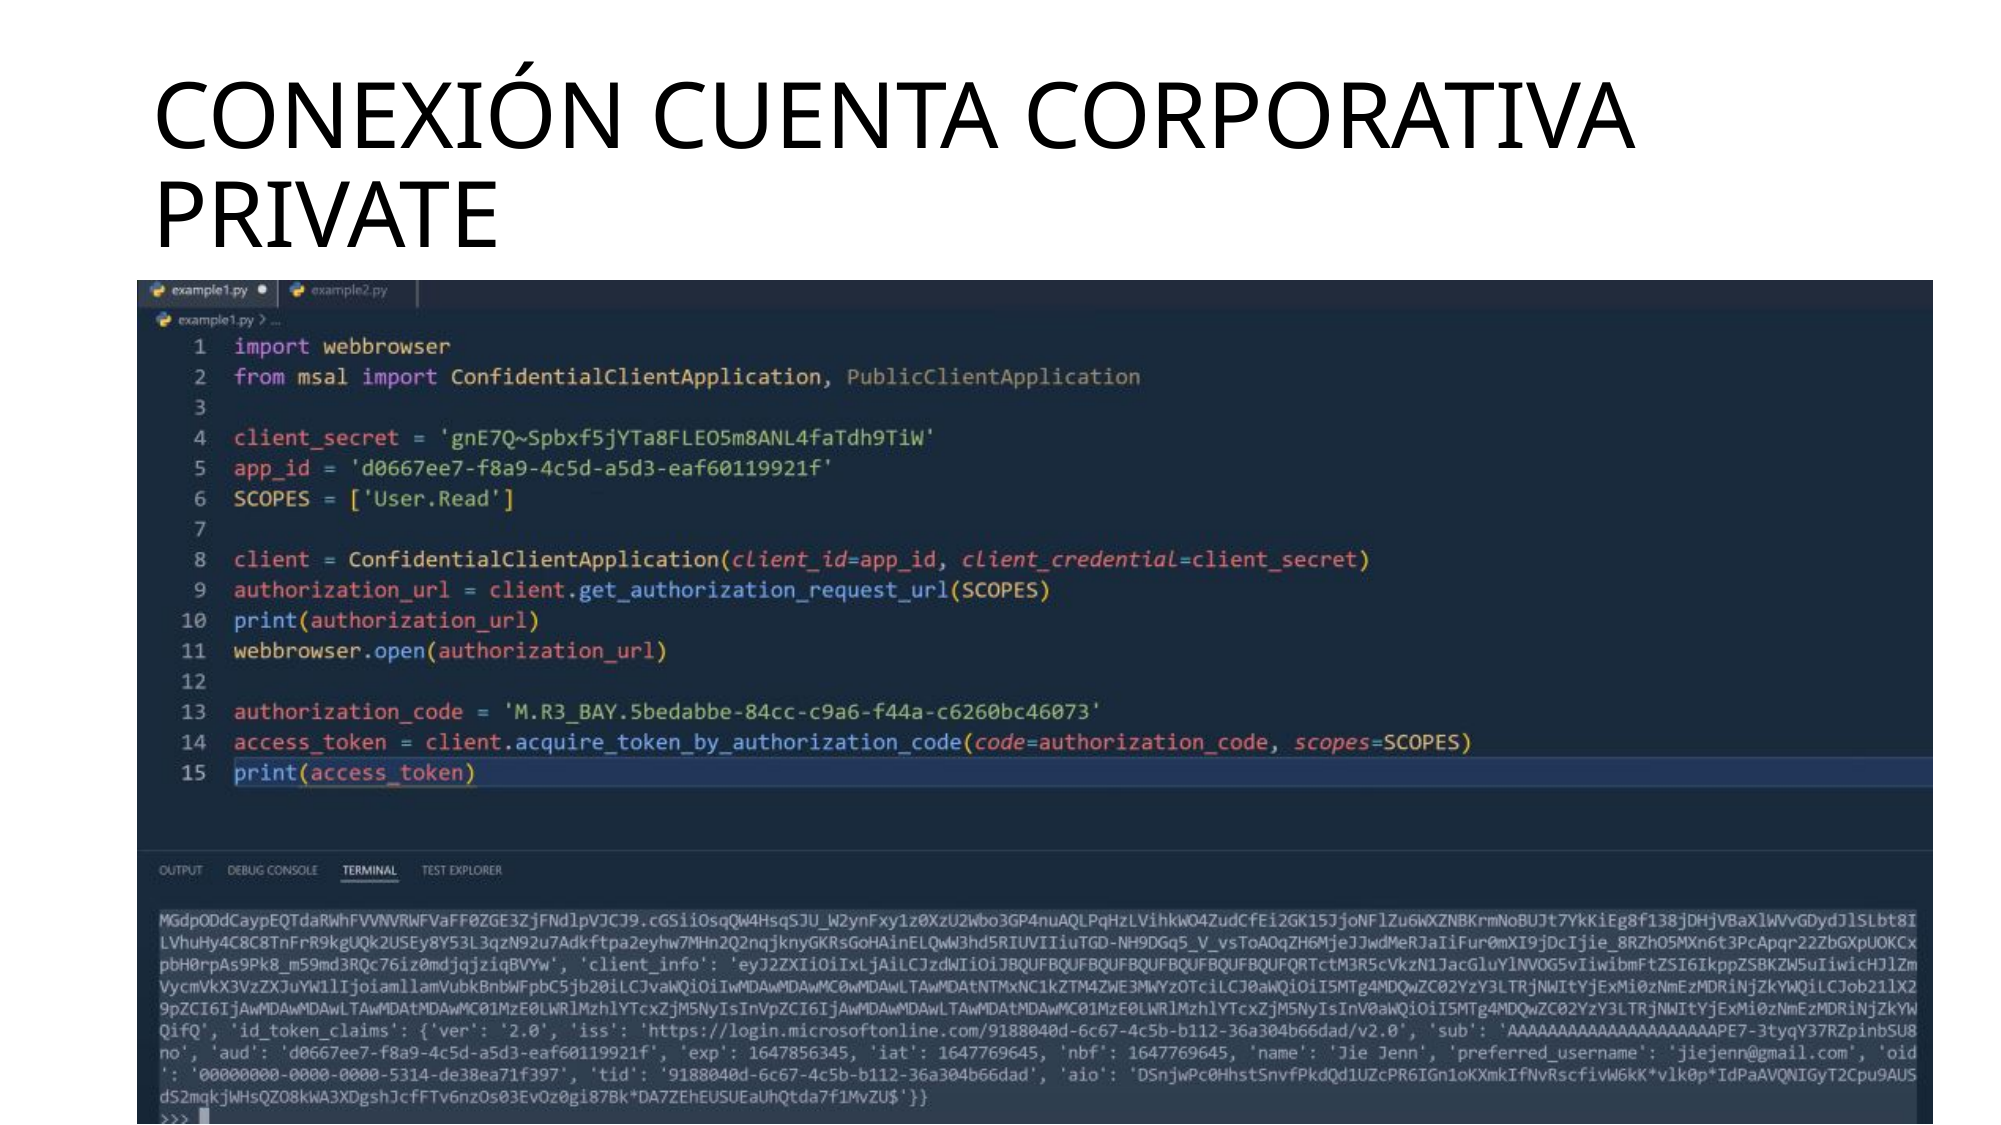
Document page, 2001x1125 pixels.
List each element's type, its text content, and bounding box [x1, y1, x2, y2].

title CONEXIÓN CUENTA CORPORATIVA PRIVATE [137, 59, 1863, 278]
picture [137, 280, 1933, 1125]
